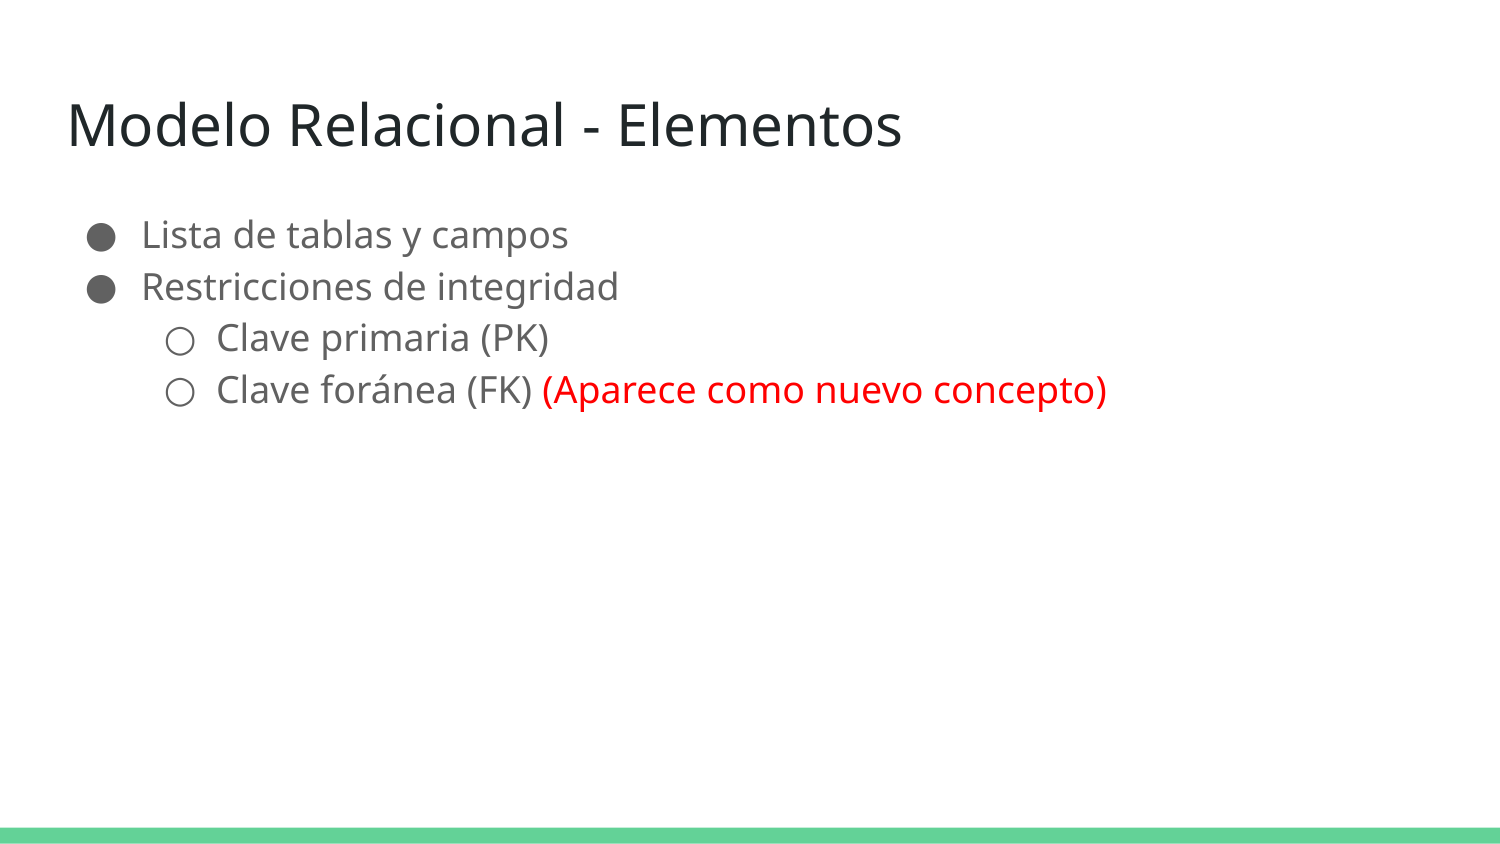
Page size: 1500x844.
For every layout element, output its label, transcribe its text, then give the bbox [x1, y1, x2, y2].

list Lista de tablas y campos Restricciones de integridad Clave primaria (PK) Clave foránea (FK) (Aparece como nuevo concepto) [51, 189, 1449, 271]
title Modelo Relacional - Elementos [51, 72, 1449, 167]
